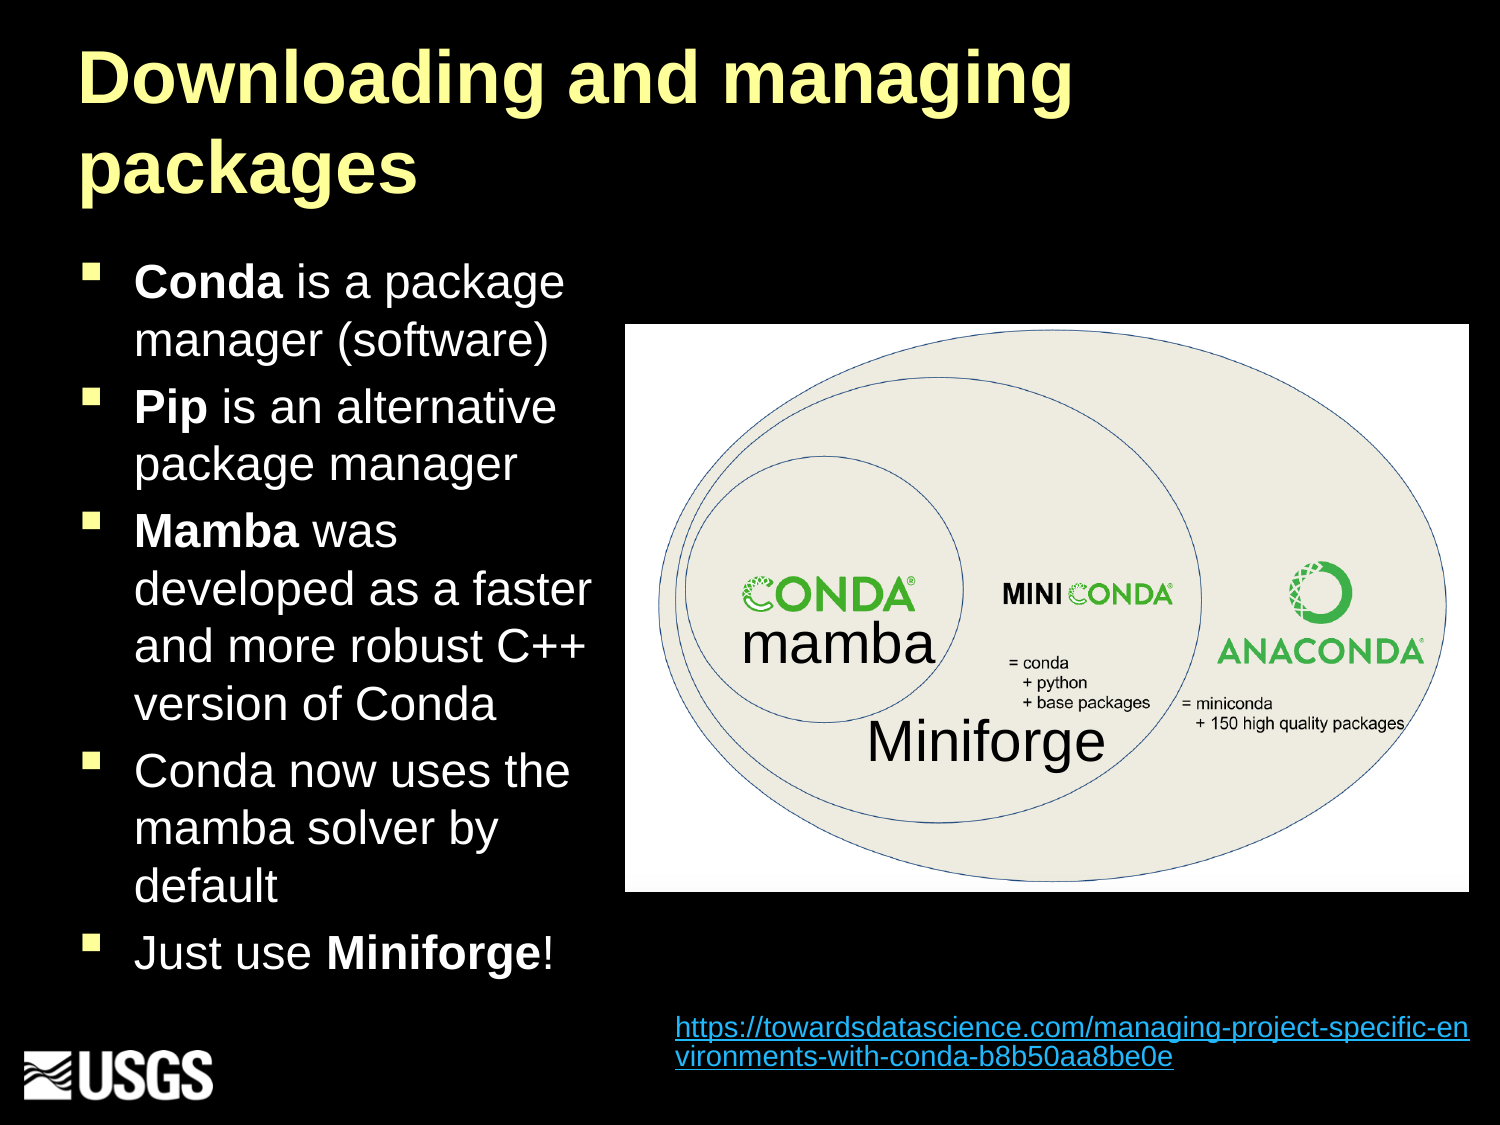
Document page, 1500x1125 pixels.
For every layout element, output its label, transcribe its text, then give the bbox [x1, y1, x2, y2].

picture [625, 324, 1469, 892]
title Downloading and managing packages [62, 24, 1425, 213]
list Conda is a package manager (software) Pip is an alternative package manager Mamba was developed as a faster and more robust C++ version of Conda Conda now uses the mamba solver by default Just use Miniforge! [62, 243, 626, 1033]
text_box https://towardsdatascience.com/managing-project-specific-environments-with-conda-b8b50aa8be0e [660, 1001, 1498, 1051]
